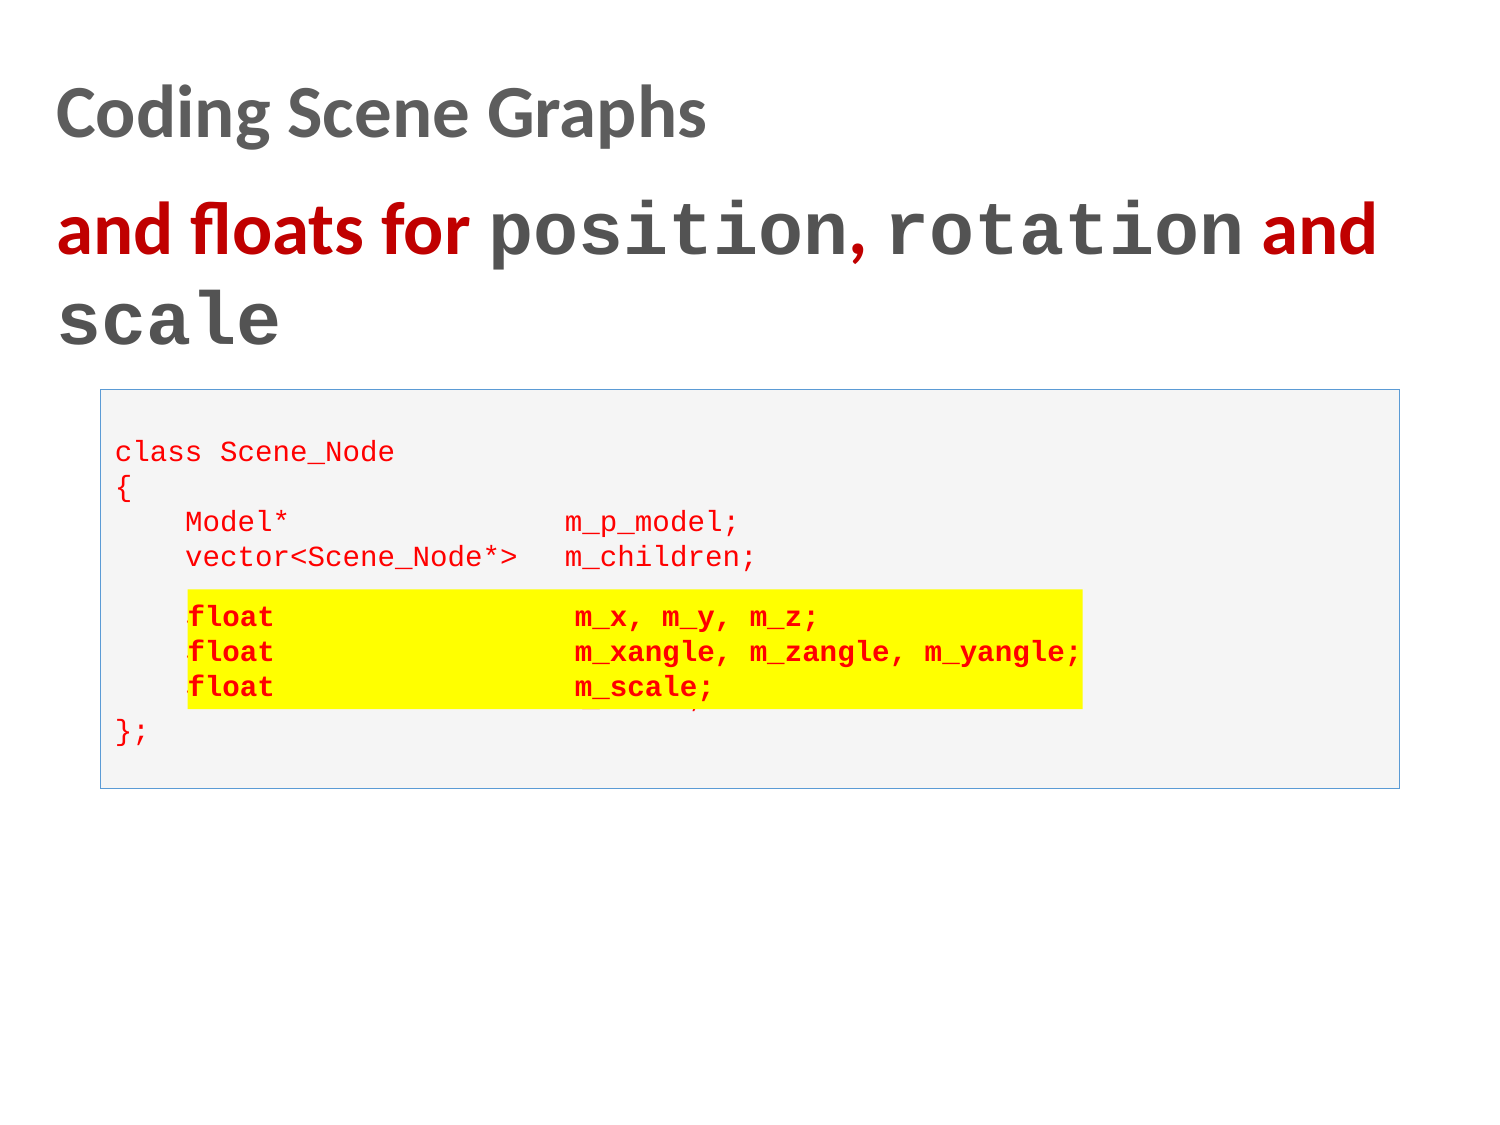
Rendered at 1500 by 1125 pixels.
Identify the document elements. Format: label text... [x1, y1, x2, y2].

text_box and floats for position, rotation and scale [41, 171, 1500, 367]
text_box class Scene_Node { Model* m_p_model; vector<Scene_Node*> m_children; float m_x, m_y, m_z; float m_xangle, m_zangle, m_yangle; float m_scale; }; [100, 389, 1400, 789]
text_box float m_x, m_y, m_z; float m_xangle, m_zangle, m_yangle; float m_scale; [187, 589, 1083, 710]
text_box Coding Scene Graphs [41, 55, 1270, 160]
